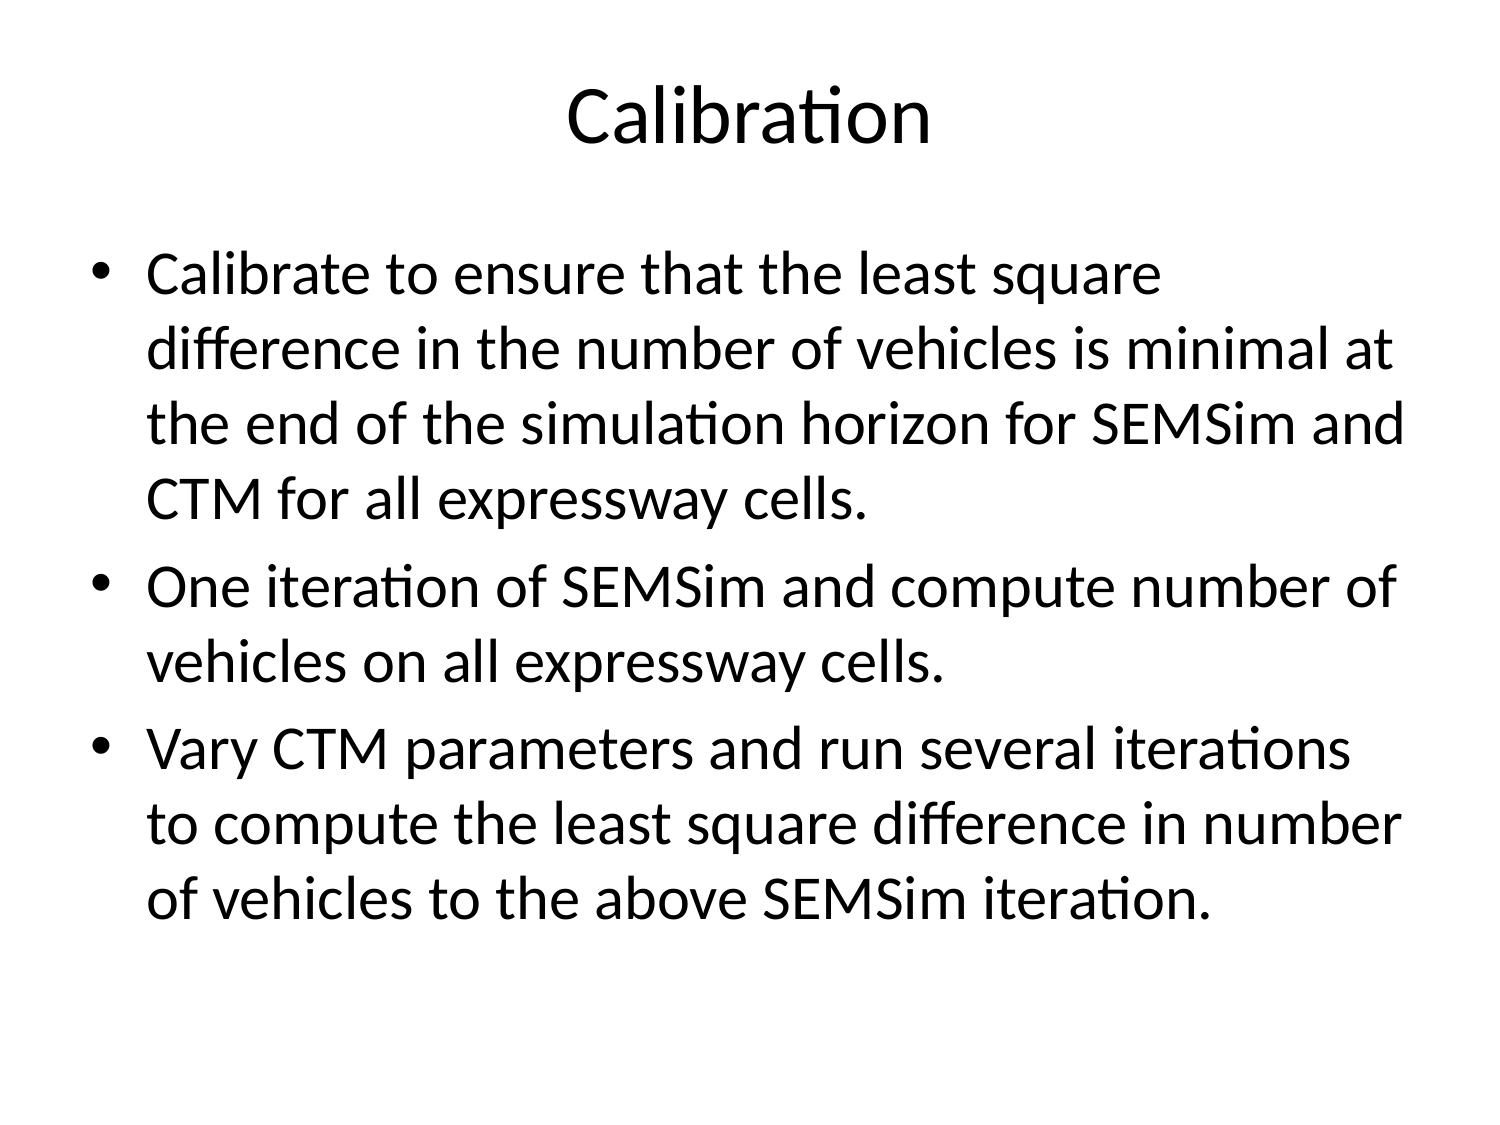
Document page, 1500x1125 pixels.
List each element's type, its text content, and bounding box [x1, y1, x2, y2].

title Calibration [75, 45, 1425, 175]
list Calibrate to ensure that the least square difference in the number of vehicles is minimal at the end of the simulation horizon for SEMSim and CTM for all expressway cells. One iteration of SEMSim and compute number of vehicles on all expressway cells. Vary CTM parameters and run several iterations to compute the least square difference in number of vehicles to the above SEMSim iteration. [75, 224, 1425, 968]
